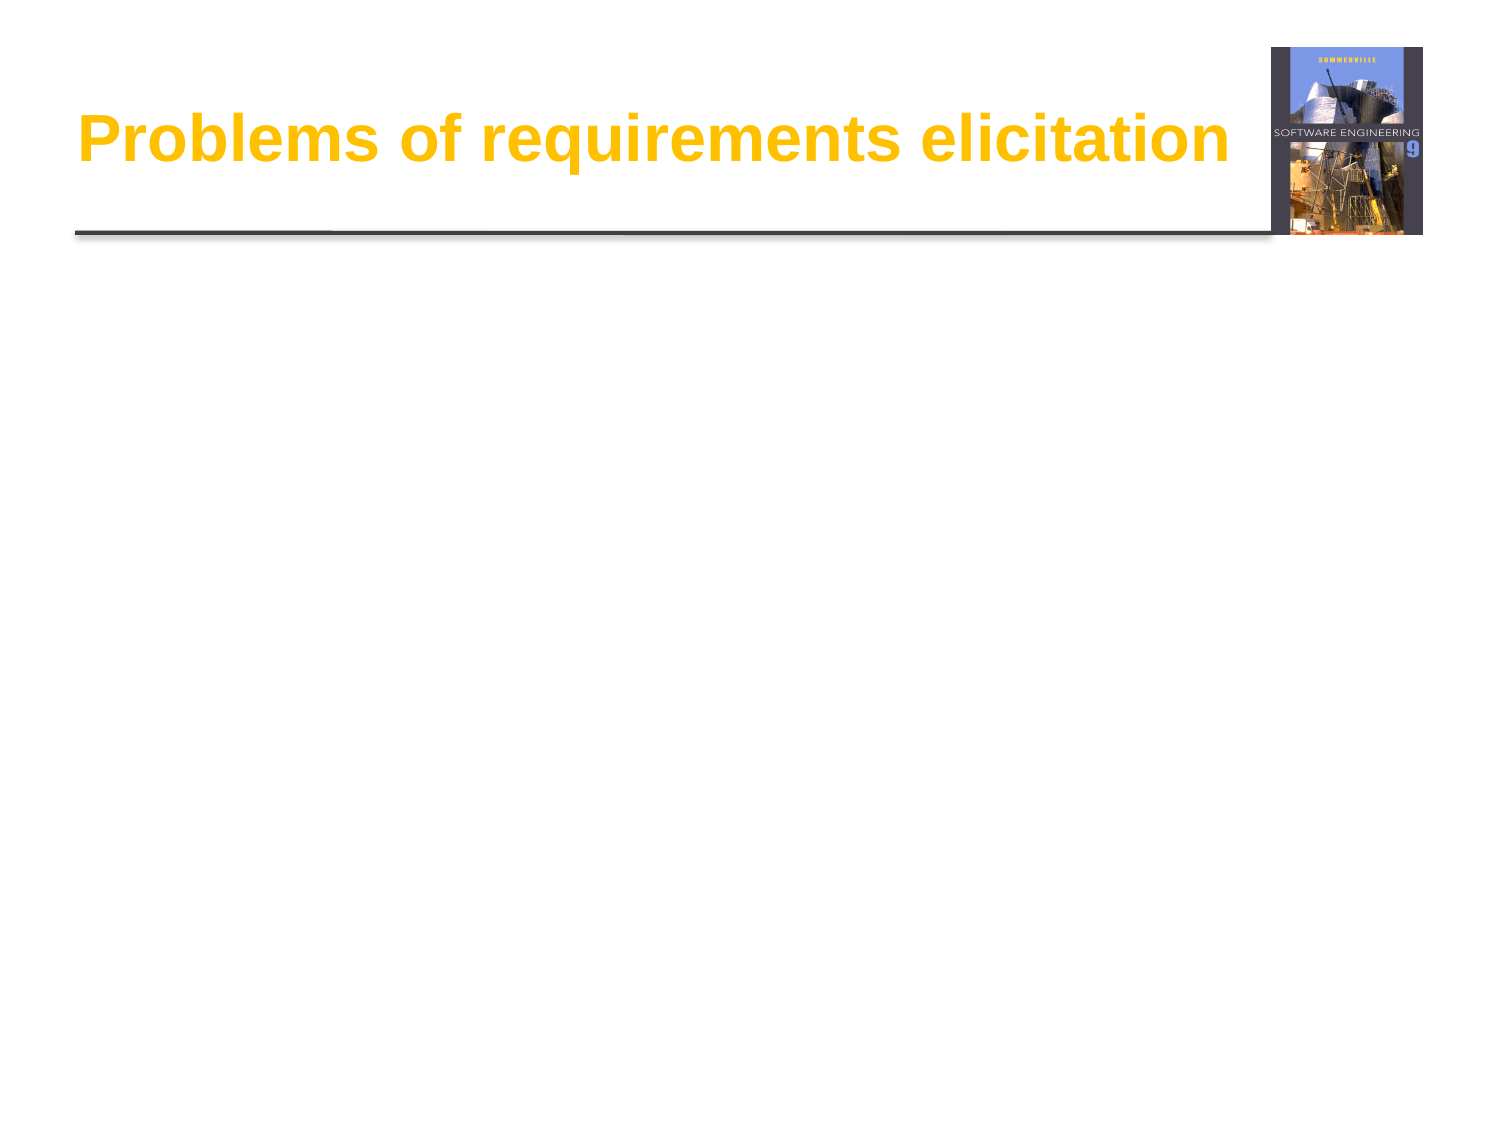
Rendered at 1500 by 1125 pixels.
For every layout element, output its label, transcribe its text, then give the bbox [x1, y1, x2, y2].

picture [1271, 226, 1423, 235]
title Problems of requirements elicitation [62, 43, 1451, 226]
